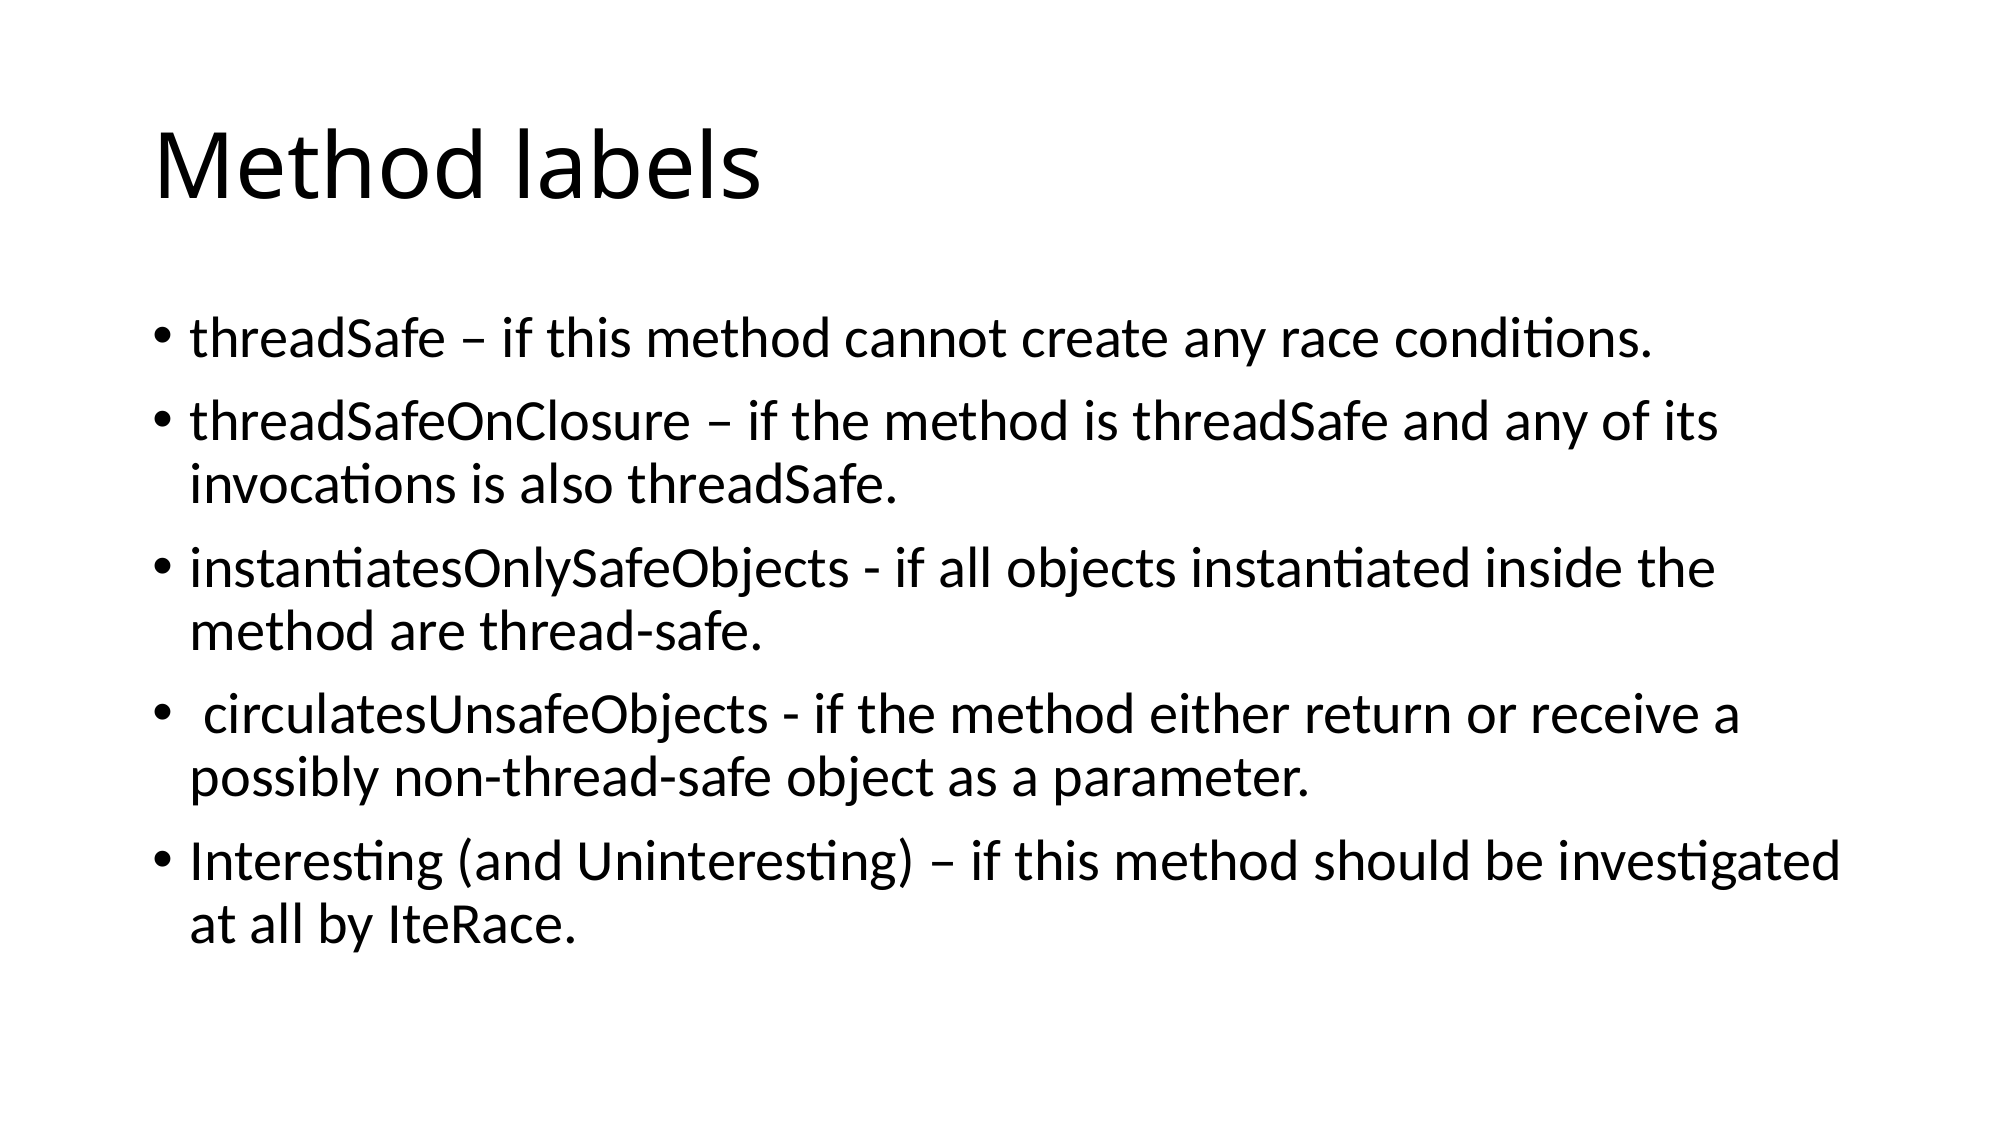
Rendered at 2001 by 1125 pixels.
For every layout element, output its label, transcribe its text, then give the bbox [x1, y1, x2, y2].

list threadSafe – if this method cannot create any race conditions. threadSafeOnClosure – if the method is threadSafe and any of its invocations is also threadSafe. instantiatesOnlySafeObjects - if all objects instantiated inside the method are thread-safe. circulatesUnsafeObjects - if the method either return or receive a possibly non-thread-safe object as a parameter. Interesting (and Uninteresting) – if this method should be investigated at all by IteRace. [137, 299, 1863, 1014]
title Method labels [137, 59, 1863, 278]
